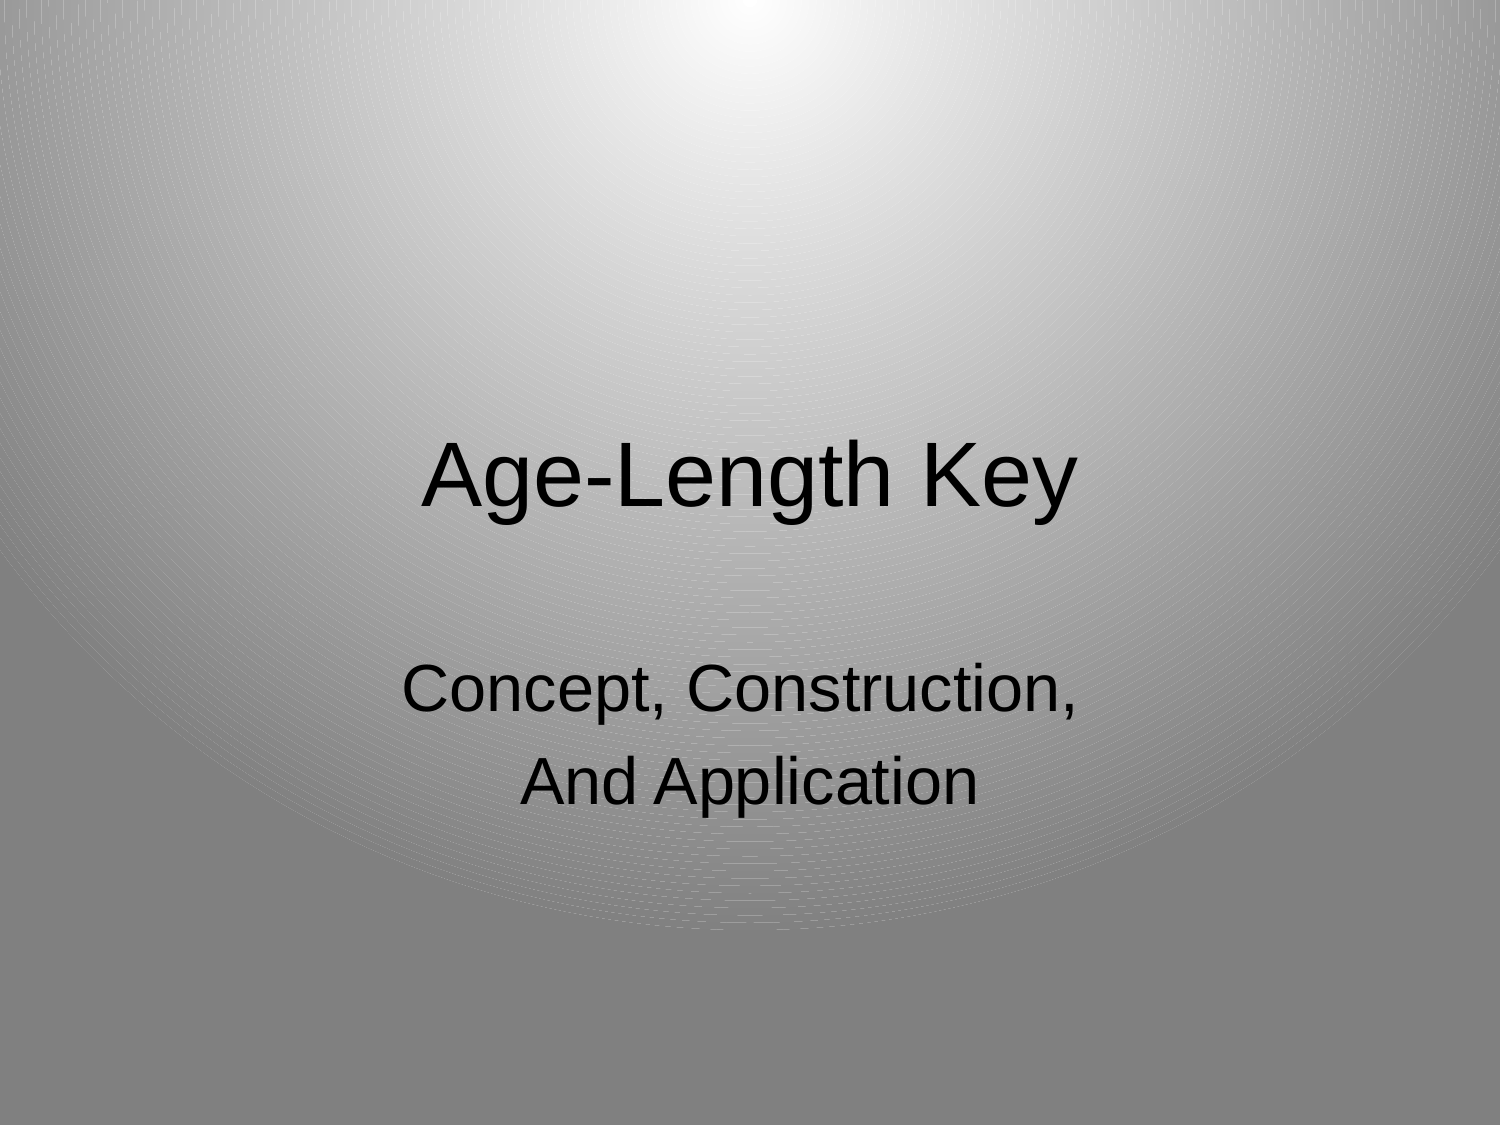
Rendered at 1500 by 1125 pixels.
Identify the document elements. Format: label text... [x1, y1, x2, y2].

subtitle Concept, Construction, And Application [224, 637, 1276, 926]
title Age-Length Key [112, 349, 1388, 591]
